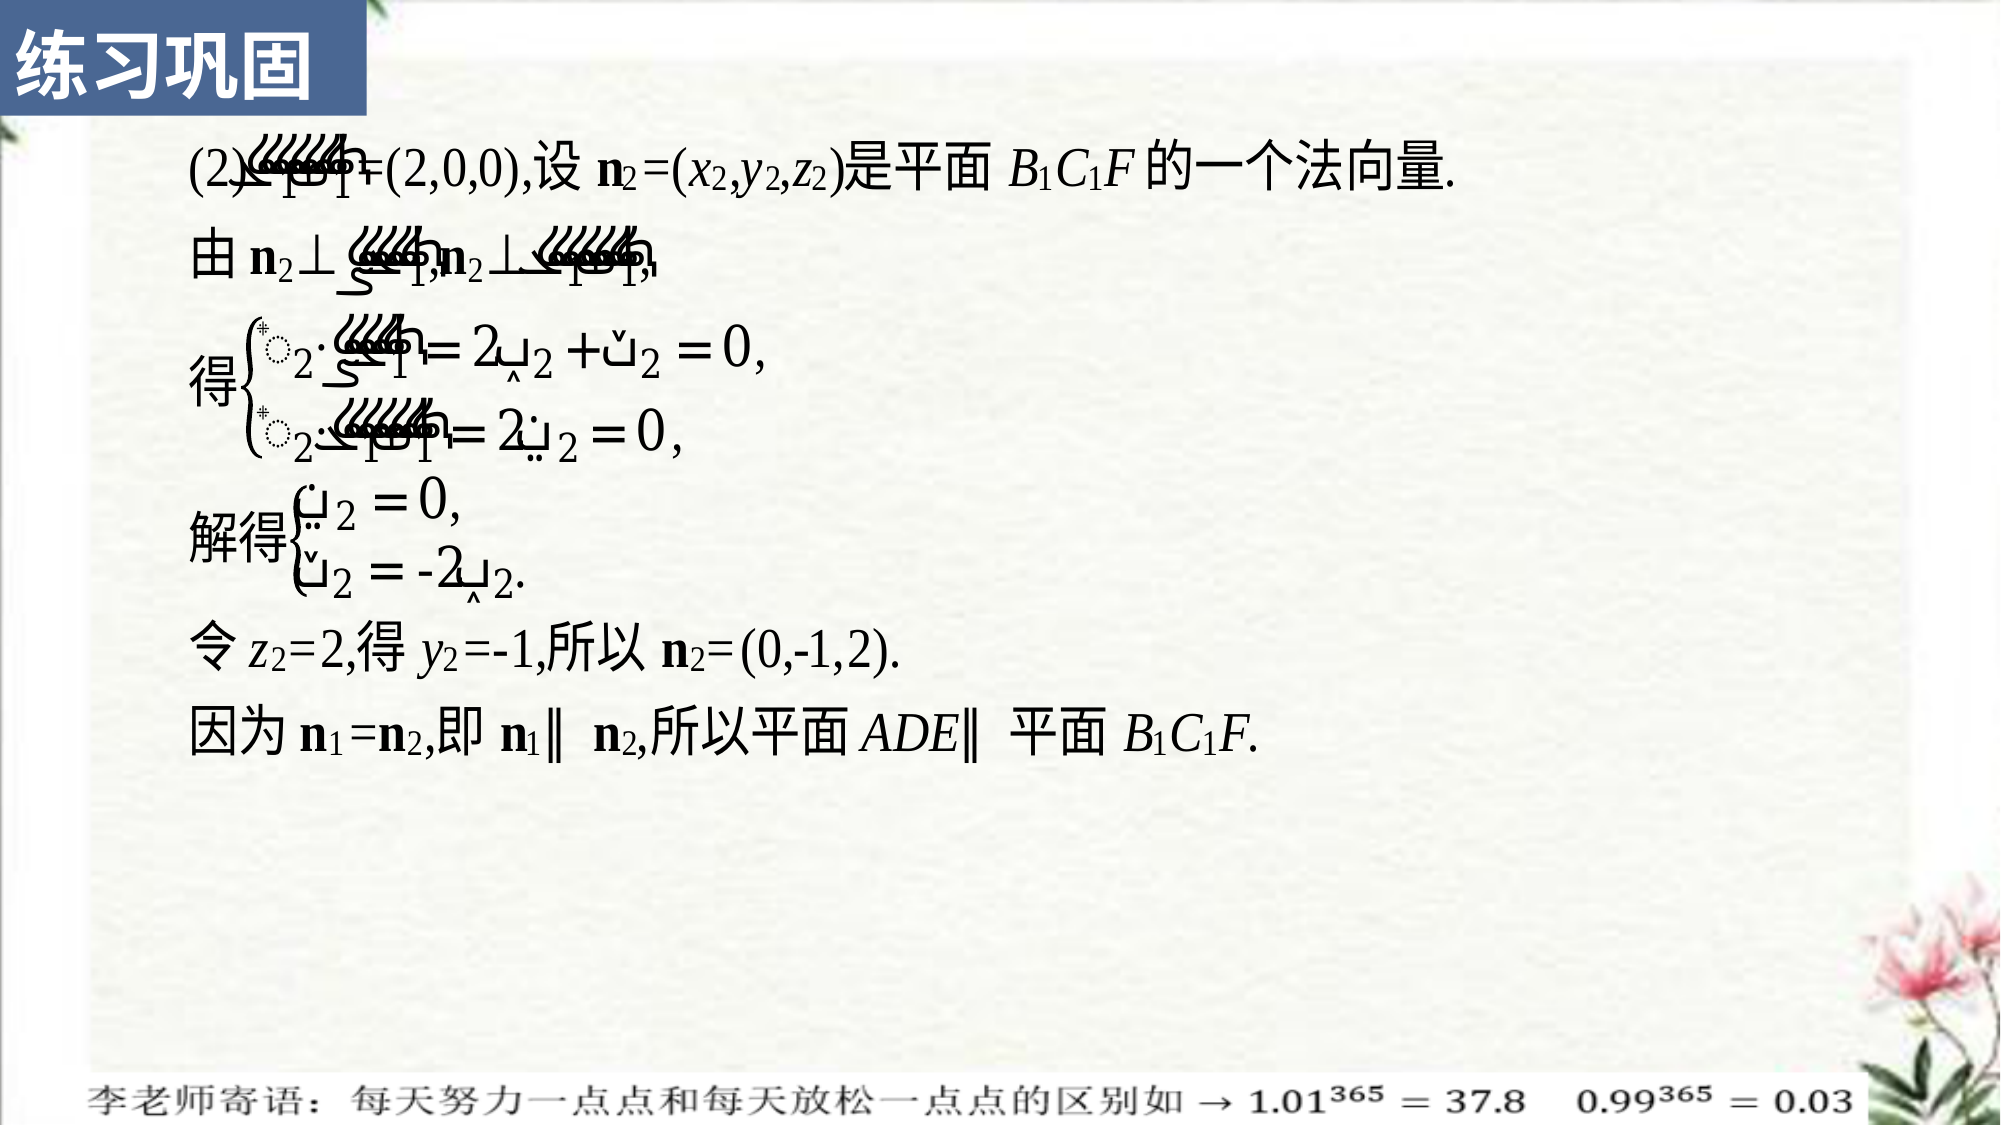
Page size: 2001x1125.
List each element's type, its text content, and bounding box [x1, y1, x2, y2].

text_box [188, 122, 1632, 779]
text_box 练习巩固 [0, 0, 367, 116]
picture [0, 0, 2001, 1125]
